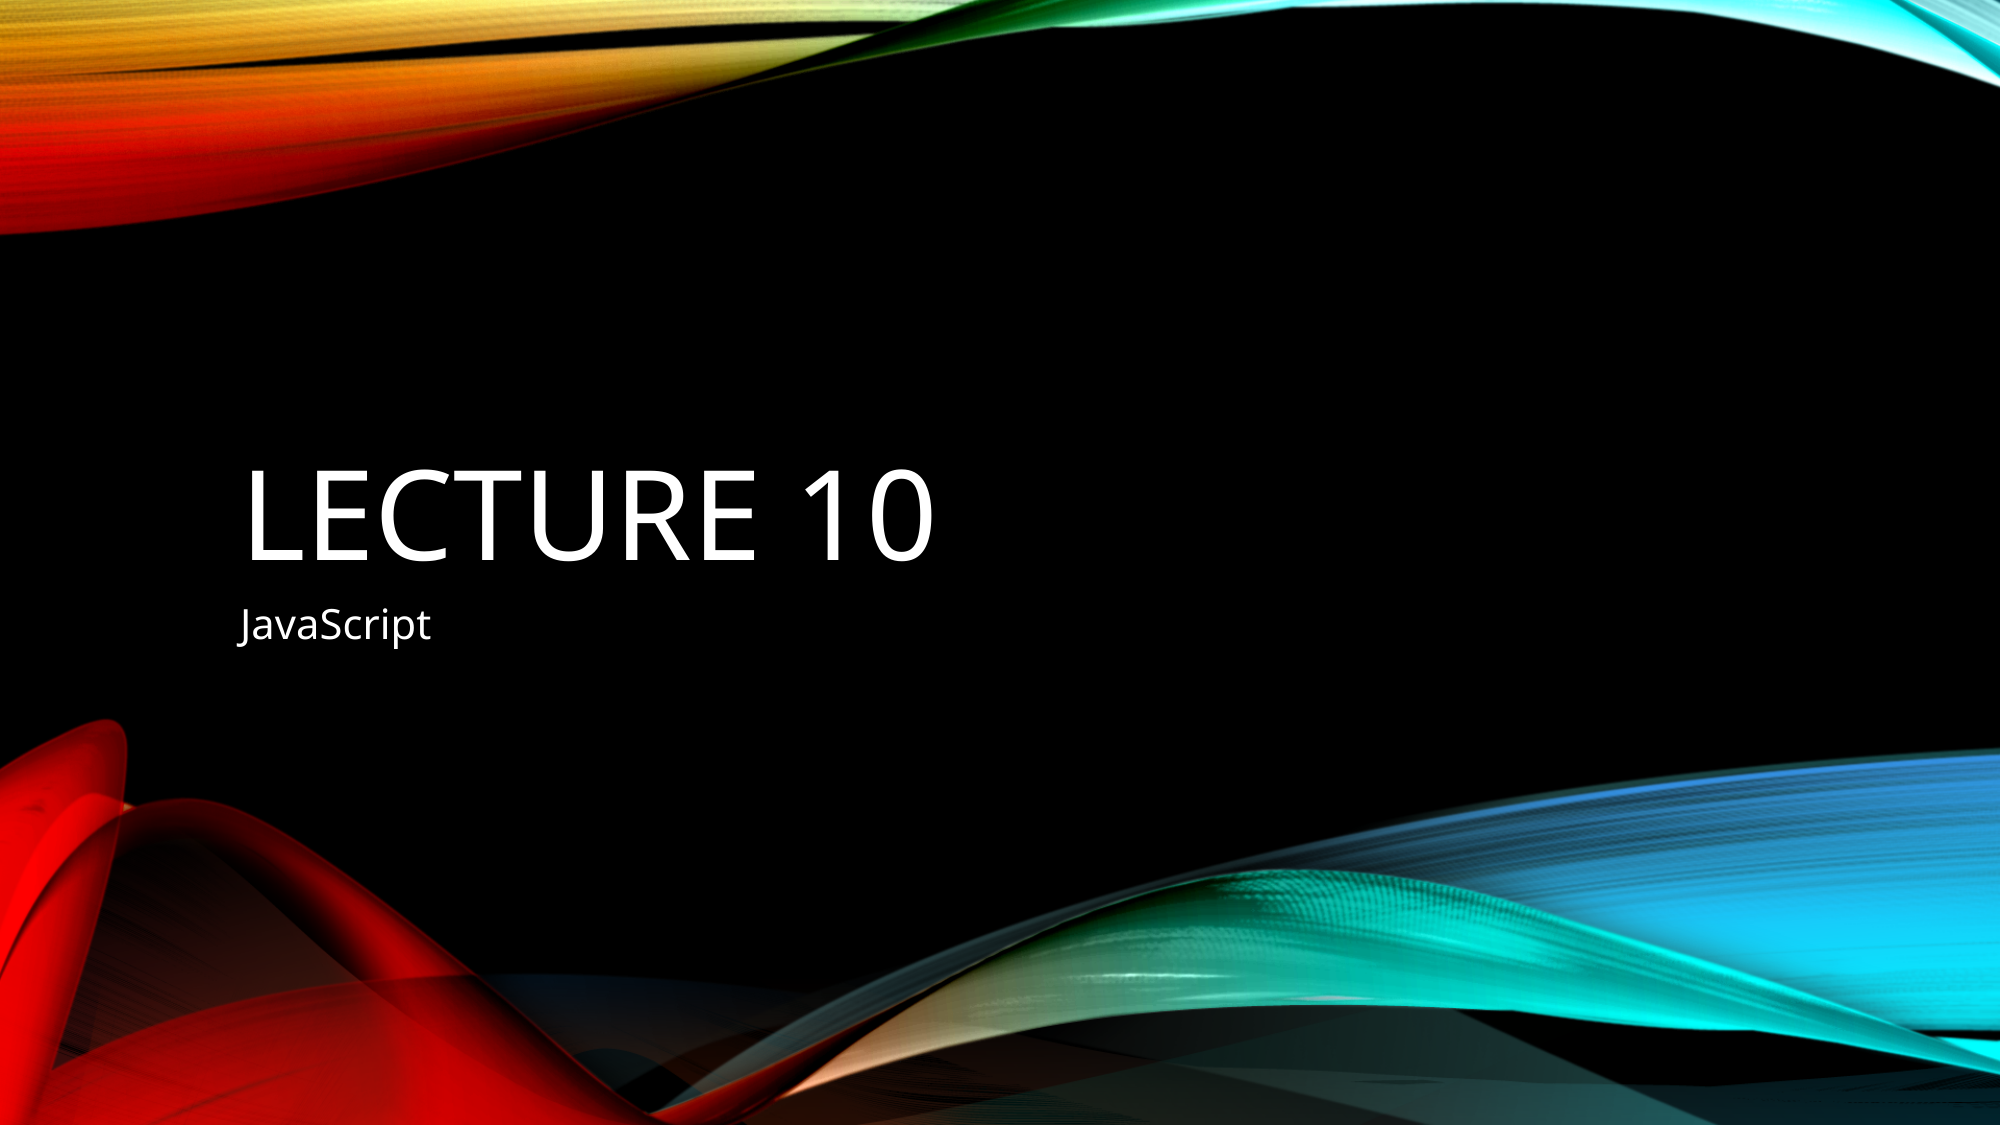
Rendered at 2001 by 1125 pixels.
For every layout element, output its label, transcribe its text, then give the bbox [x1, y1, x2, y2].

picture [0, 717, 2000, 1125]
subtitle JavaScript [225, 595, 1775, 709]
title Lecture 10 [225, 295, 1775, 595]
picture [0, 0, 2000, 237]
